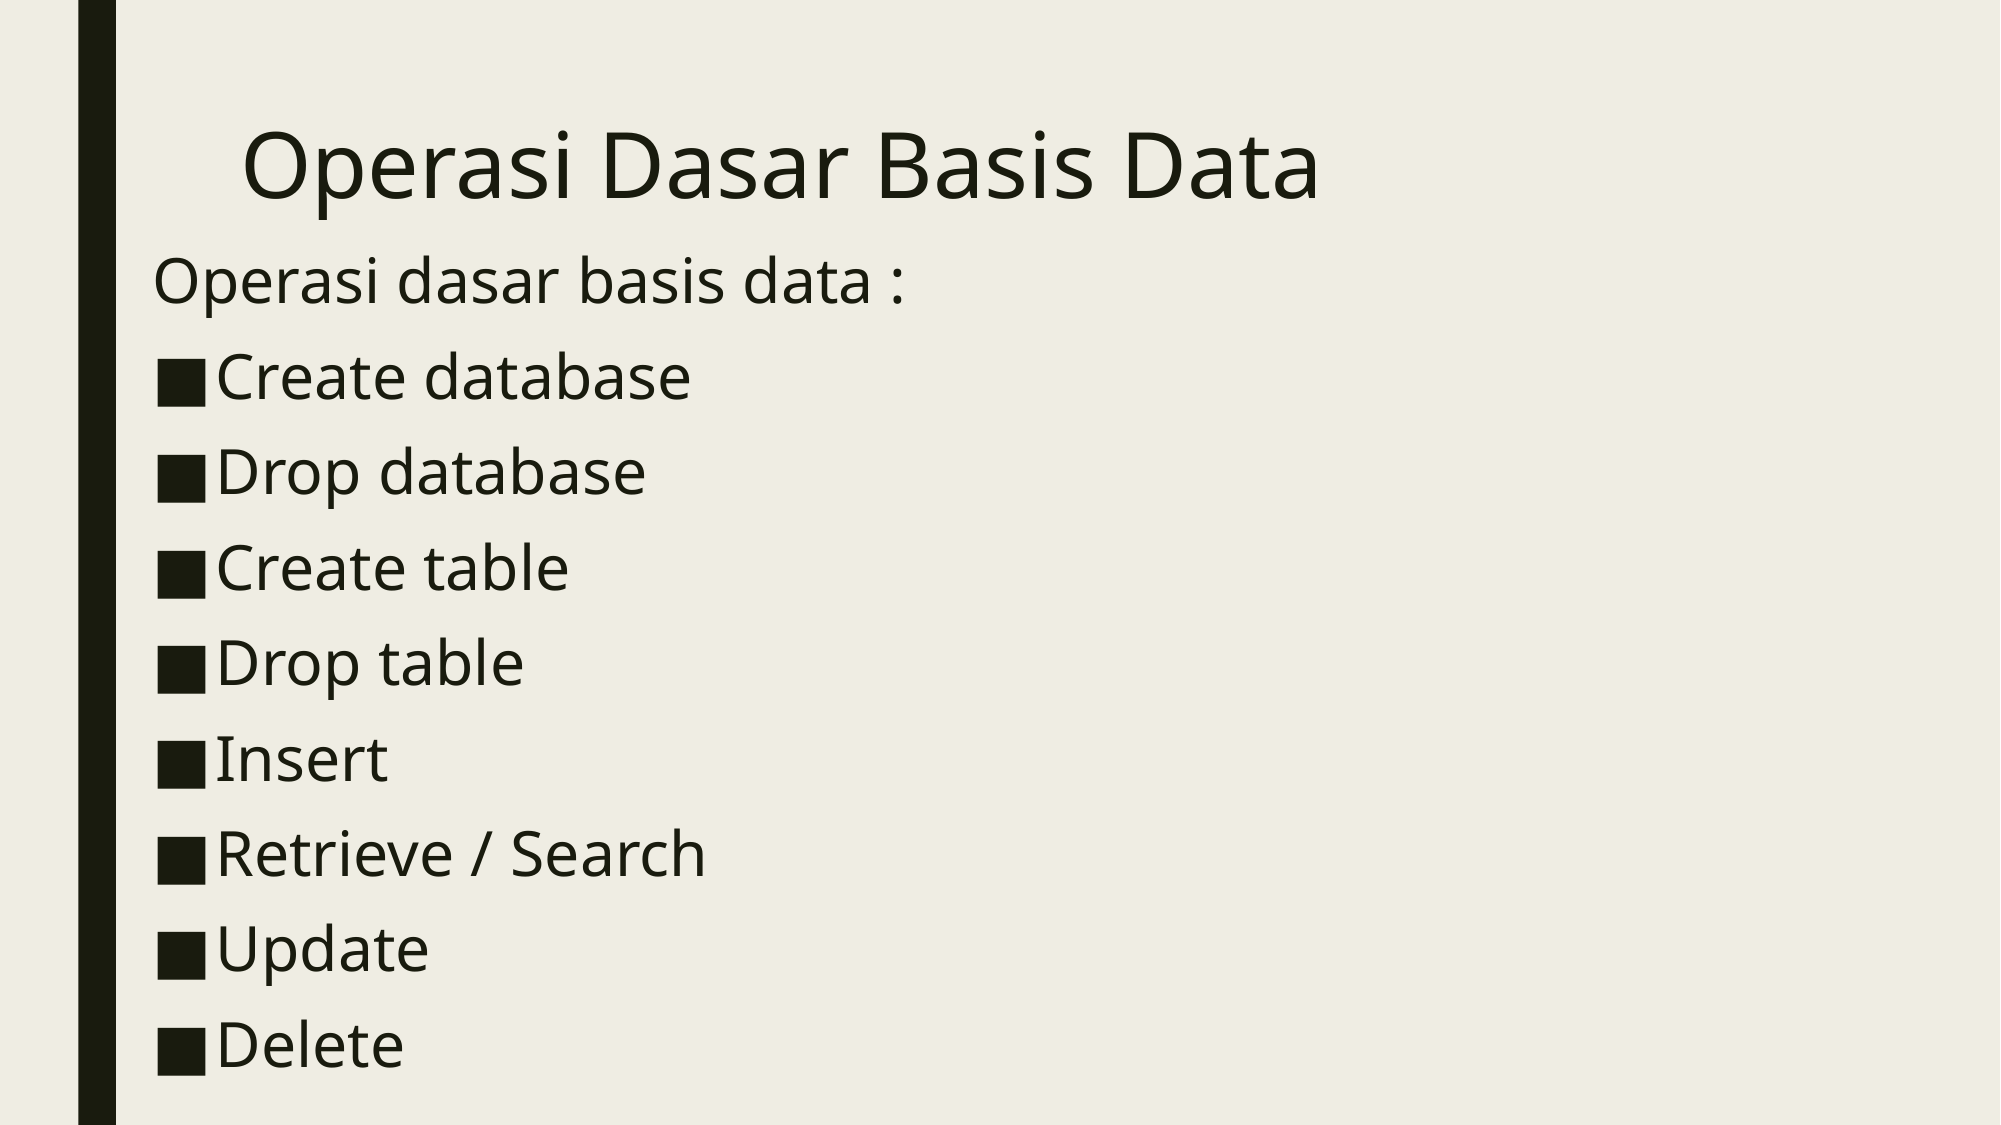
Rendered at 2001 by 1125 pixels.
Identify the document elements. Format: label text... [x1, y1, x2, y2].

list Operasi dasar basis data : Create database Drop database Create table Drop table Insert Retrieve / Search Update Delete [137, 240, 1863, 954]
title Operasi Dasar Basis Data [225, 112, 1800, 240]
